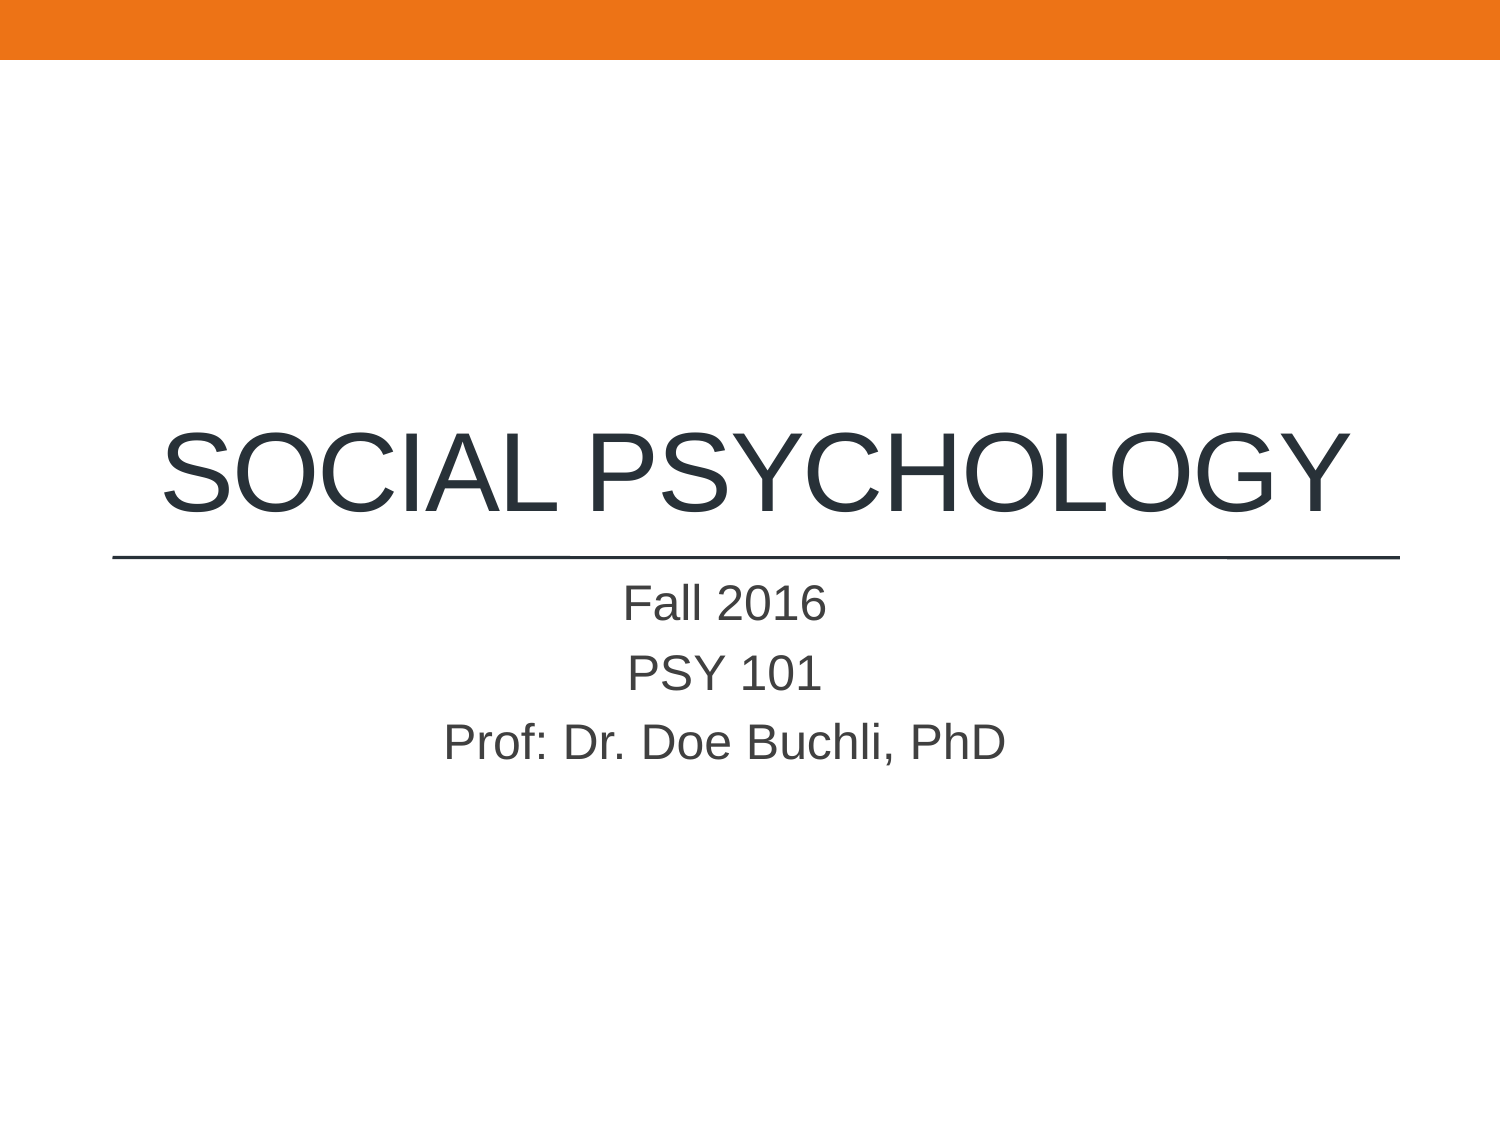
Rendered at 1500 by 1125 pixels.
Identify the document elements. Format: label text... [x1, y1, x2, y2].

subtitle Fall 2016 PSY 101 Prof: Dr. Doe Buchli, PhD [200, 562, 1250, 850]
title Social Psychology [112, 224, 1400, 542]
